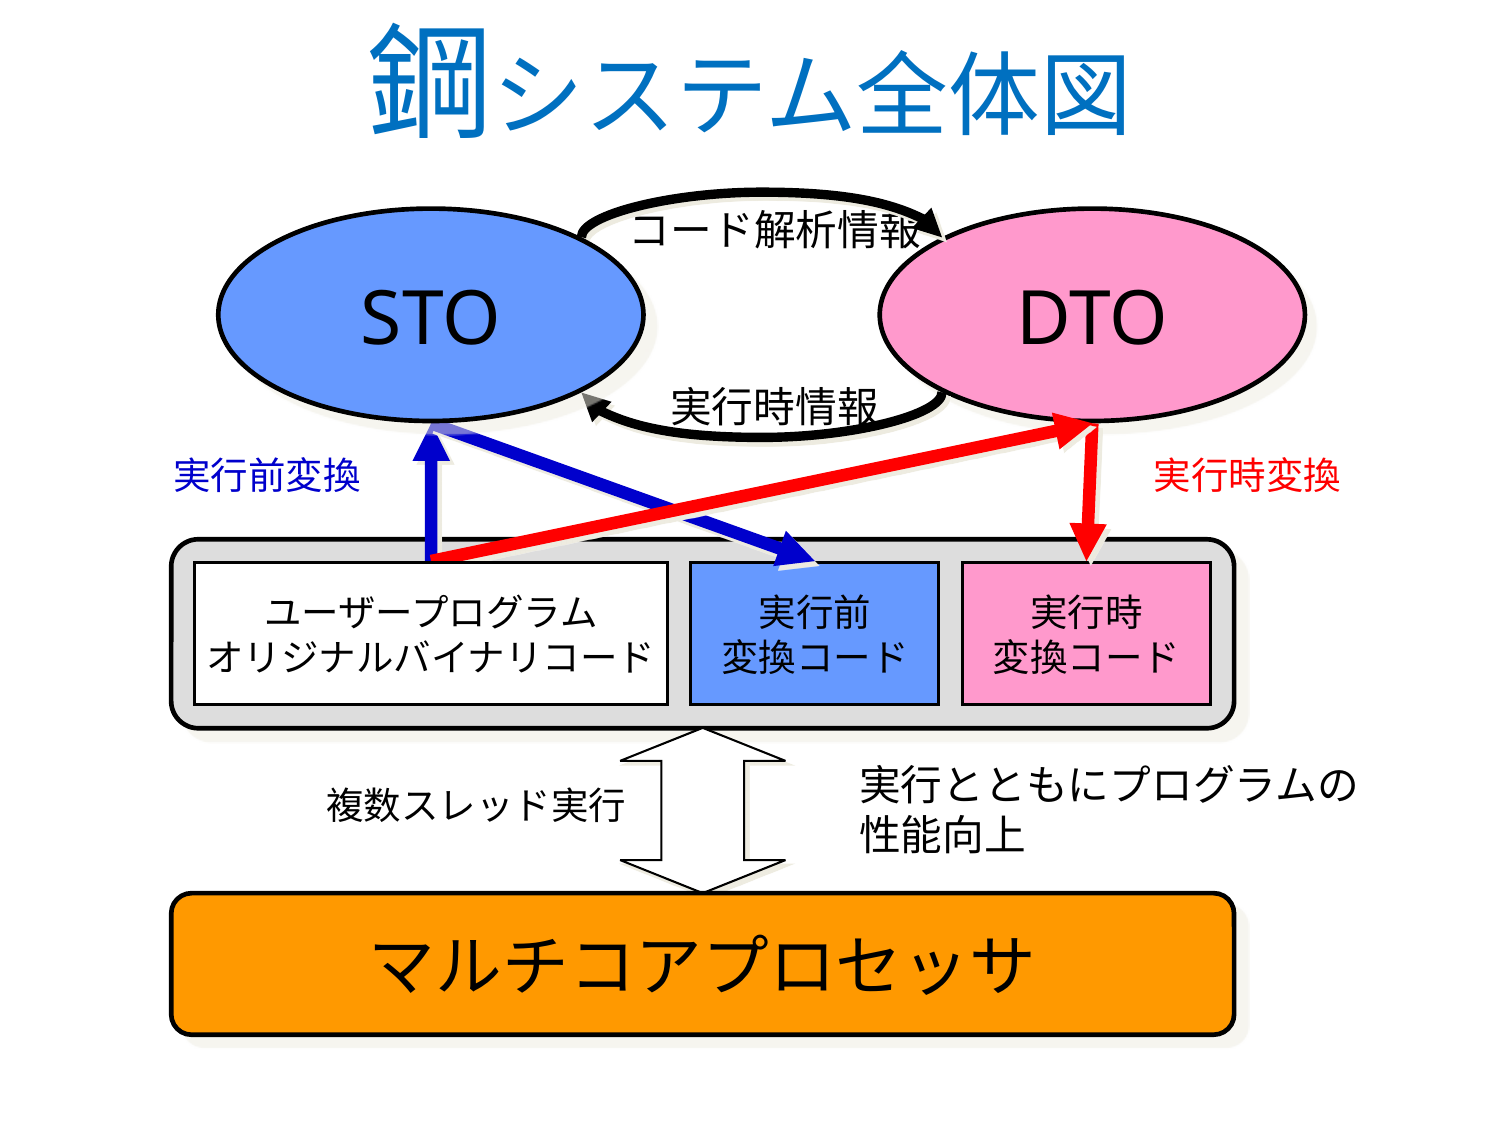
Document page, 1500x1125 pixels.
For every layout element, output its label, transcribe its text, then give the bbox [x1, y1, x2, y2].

text_box [124, 173, 1377, 1059]
text_box STO [218, 208, 644, 422]
text_box [171, 539, 1235, 729]
text_box [620, 727, 786, 893]
text_box コード解析情報 [614, 196, 917, 262]
text_box 鋼システム全体図 [75, 0, 1425, 173]
text_box DTO [879, 208, 1305, 422]
text_box 実行時情報 [655, 373, 894, 437]
text_box 実行時情報 [655, 422, 894, 439]
text_box [684, 514, 815, 563]
text_box 実行時変換 [1139, 444, 1357, 505]
text_box [581, 192, 942, 238]
text_box [1080, 431, 1094, 562]
text_box マルチコアプロセッサ [171, 893, 1235, 1035]
text_box 実行とともにプログラムの 性能向上 [844, 751, 1323, 867]
text_box 複数スレッド実行 [311, 774, 611, 835]
text_box ユーザープログラム オリジナルバイナリコード [194, 562, 668, 705]
text_box 実行前 変換コード [690, 562, 939, 705]
text_box 実行前変換 [158, 444, 376, 505]
text_box 実行時 変換コード [962, 562, 1211, 705]
text_box [431, 419, 1093, 562]
